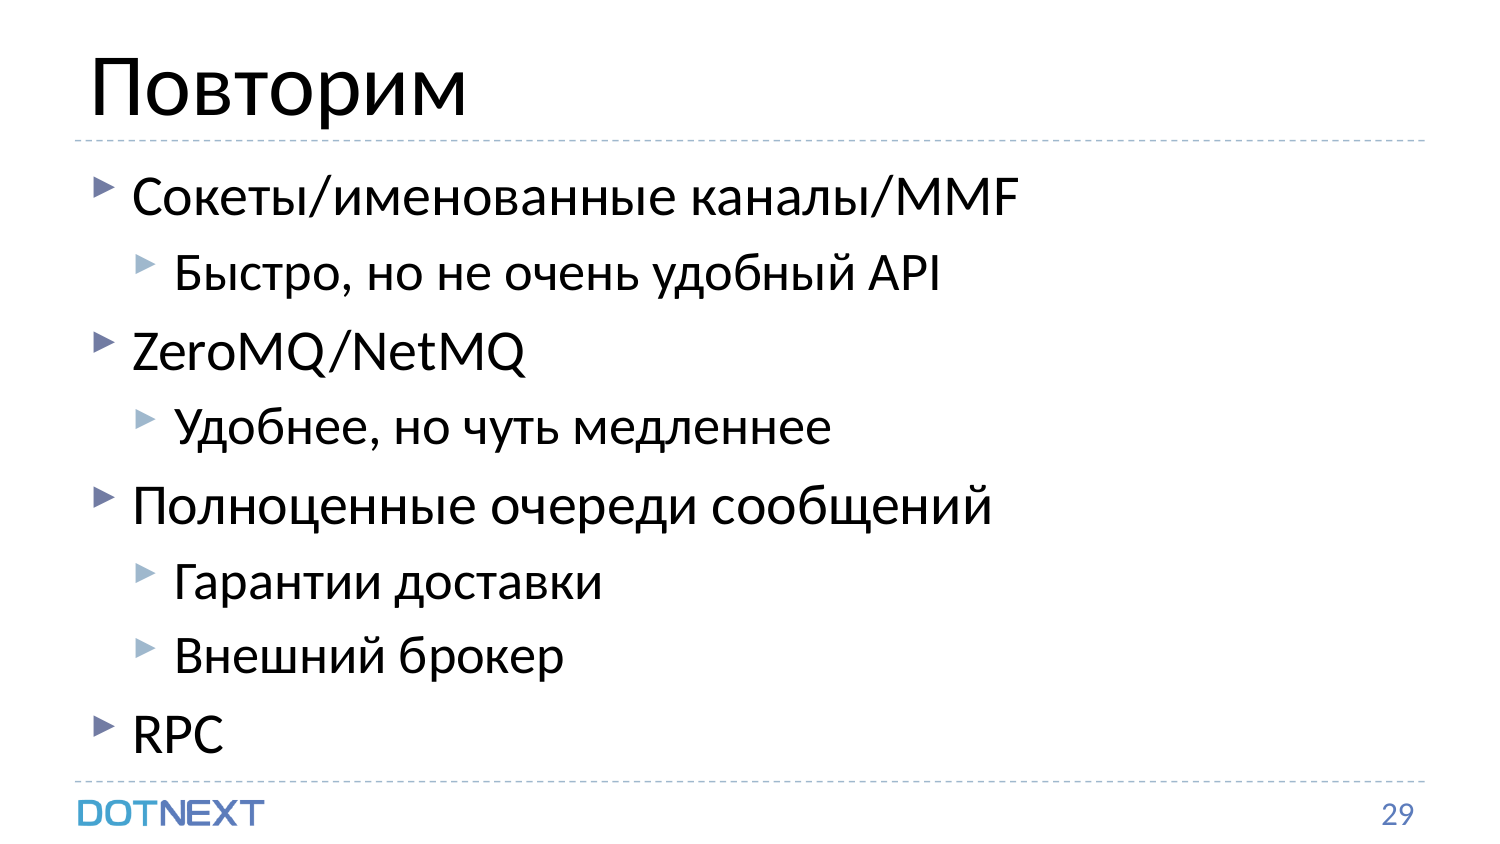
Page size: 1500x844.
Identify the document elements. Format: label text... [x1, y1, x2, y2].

list Сокеты/именованные каналы/MMF Быстро, но не очень удобный API ZeroMQ/NetMQ Удобнее, но чуть медленнее Полноценные очереди сообщений Гарантии доставки Внешний брокер RPC [75, 150, 1425, 777]
slide_number 29 [1104, 785, 1430, 831]
picture [64, 793, 278, 832]
title Повторим [75, 18, 1425, 141]
